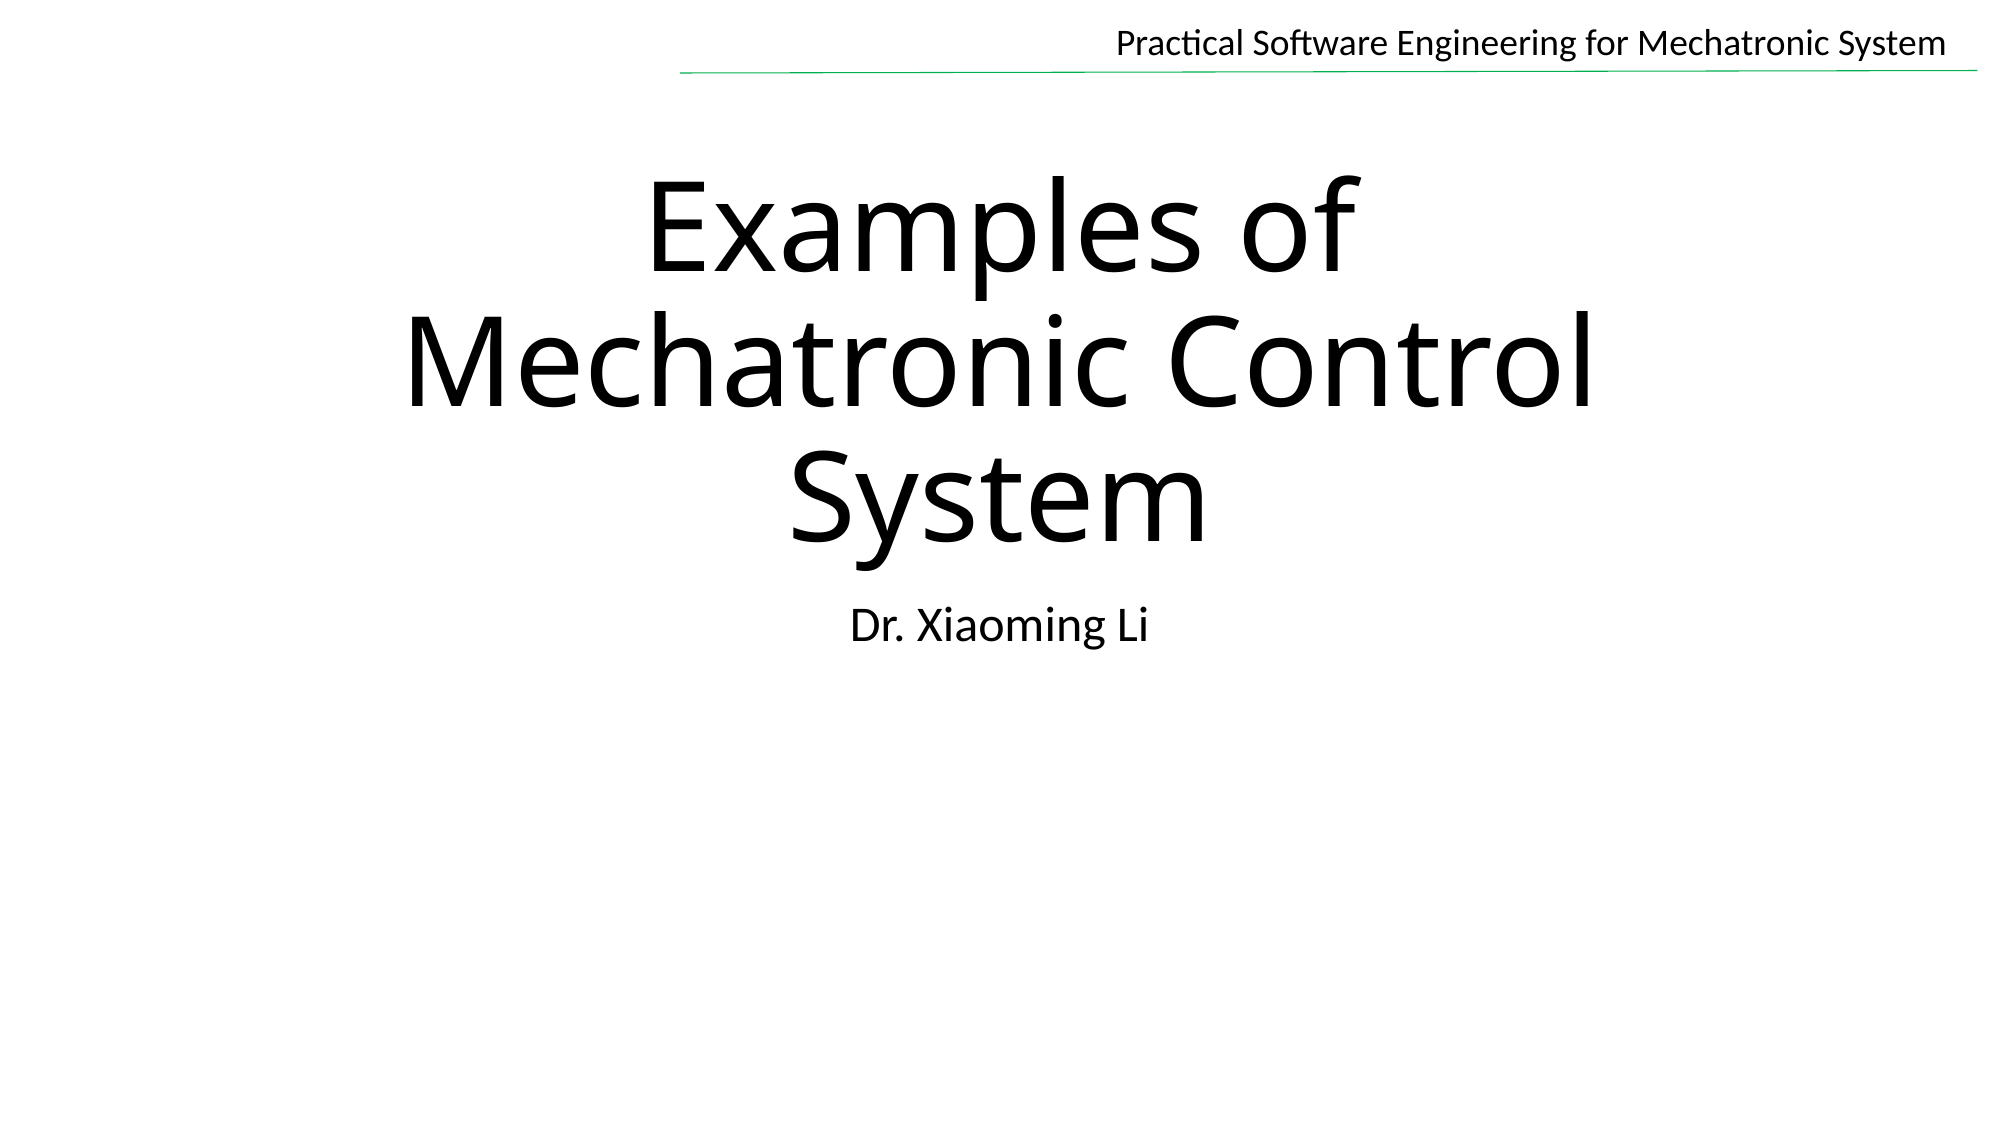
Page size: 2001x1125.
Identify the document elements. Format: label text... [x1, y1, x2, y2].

subtitle Dr. Xiaoming Li [249, 590, 1750, 863]
title Examples of Mechatronic Control System [249, 184, 1750, 576]
